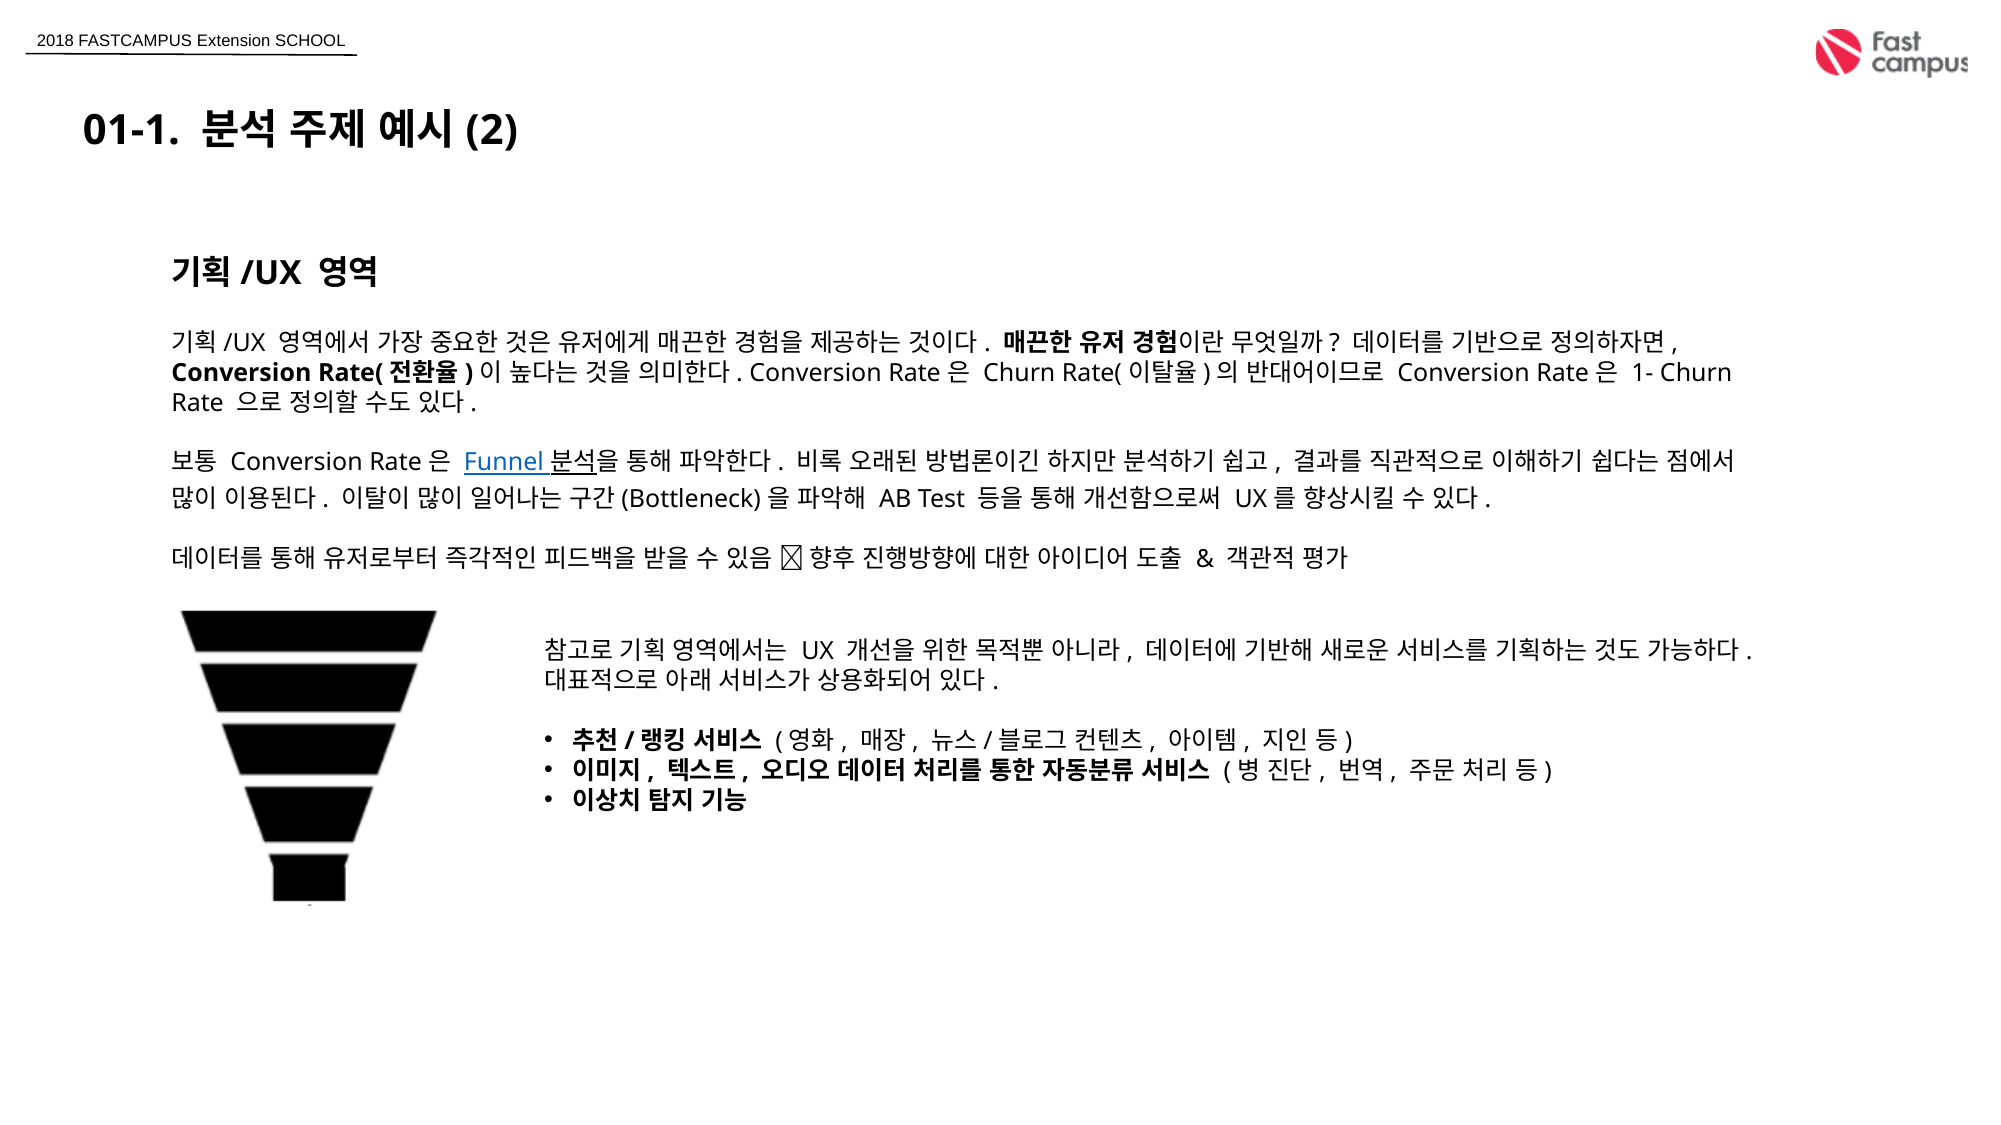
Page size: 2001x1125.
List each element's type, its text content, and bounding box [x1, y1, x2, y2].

text_box 참고로 기획 영역에서는 UX 개선을 위한 목적뿐 아니라, 데이터에 기반해 새로운 서비스를 기획하는 것도 가능하다. 대표적으로 아래 서비스가 상용화되어 있다. 추천/랭킹 서비스 (영화, 매장, 뉴스/블로그 컨텐츠, 아이템, 지인 등) 이미지, 텍스트, 오디오 데이터 처리를 통한 자동분류 서비스 (병 진단, 번역, 주문 처리 등) 이상치 탐지 기능 [529, 627, 1867, 822]
text_box 01-1. 분석 주제 예시(2) [68, 95, 1198, 261]
picture [172, 597, 476, 906]
text_box 기획/UX 영역 기획/UX 영역에서 가장 중요한 것은 유저에게 매끈한 경험을 제공하는 것이다. 매끈한 유저 경험이란 무엇일까? 데이터를 기반으로 정의하자면, Conversion Rate(전환율)이 높다는 것을 의미한다. Conversion Rate은 Churn Rate(이탈율)의 반대어이므로 Conversion Rate은 1- Churn Rate 으로 정의할 수도 있다. 보통 Conversion Rate은 Funnel 분석을 통해 파악한다. 비록 오래된 방법론이긴 하지만 분석하기 쉽고, 결과를 직관적으로 이해하기 쉽다는 점에서 많이 이용된다. 이탈이 많이 일어나는 구간(Bottleneck)을 파악해 AB Test 등을 통해 개선함으로써 UX를 향상시킬 수 있다. 데이터를 통해 유저로부터 즉각적인 피드백을 받을 수 있음  향후 진행방향에 대한 아이디어 도출 & 객관적 평가 [156, 243, 1798, 580]
